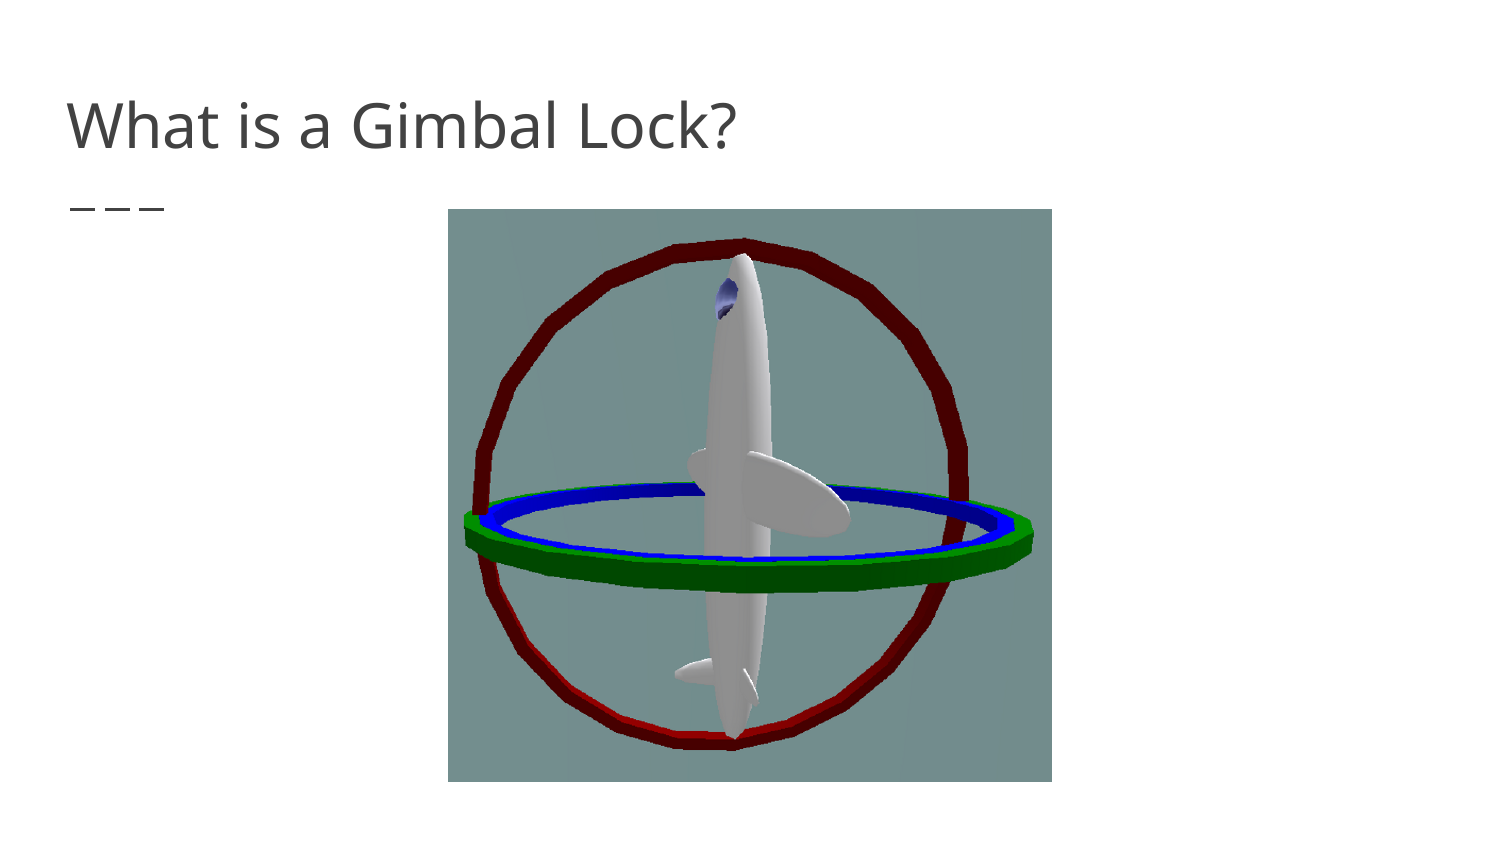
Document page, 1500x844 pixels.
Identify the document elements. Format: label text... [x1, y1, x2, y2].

title What is a Gimbal Lock? [51, 61, 1449, 182]
picture [448, 208, 1052, 782]
